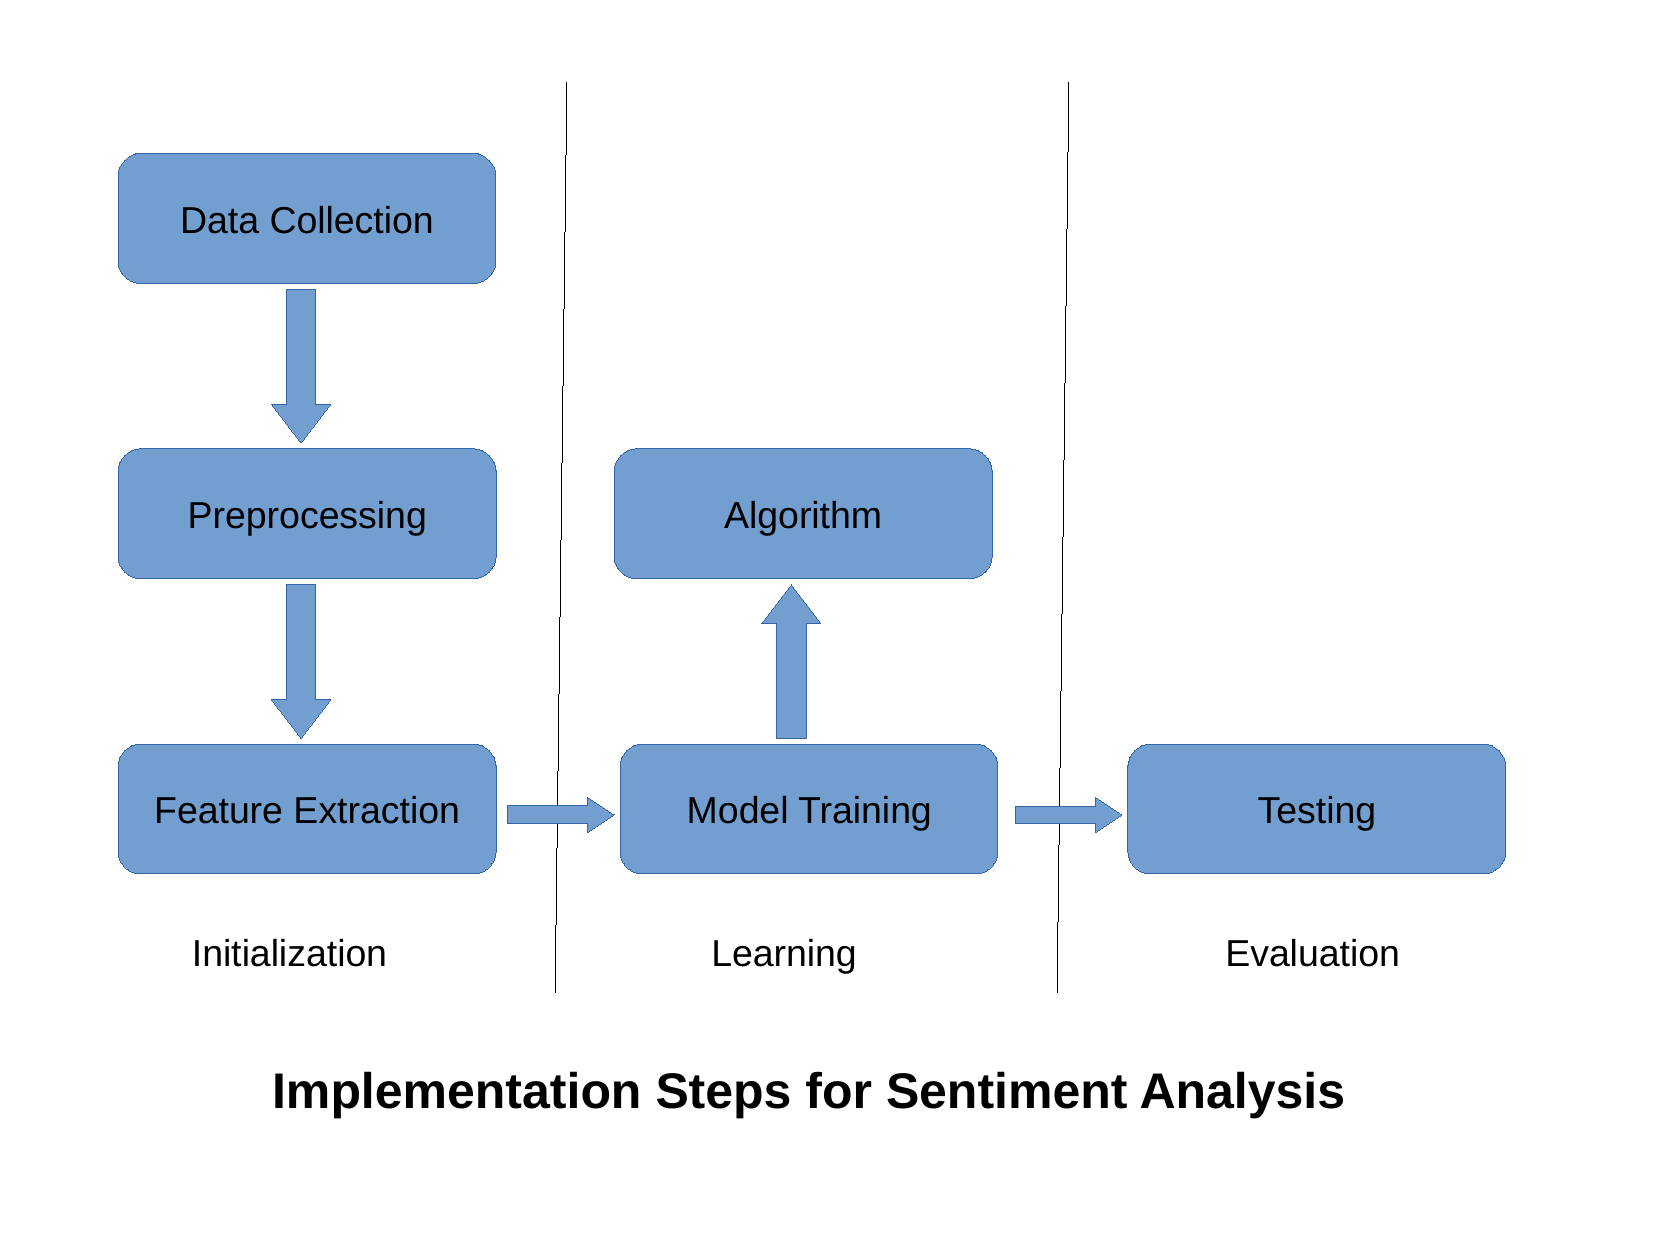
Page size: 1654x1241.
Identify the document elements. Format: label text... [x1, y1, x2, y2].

text_box [507, 797, 615, 833]
text_box Model Training [620, 744, 998, 874]
text_box Implementation Steps for Sentiment Analysis [177, 1051, 1441, 1122]
text_box [1015, 797, 1122, 833]
text_box Preprocessing [118, 448, 497, 579]
text_box Learning [696, 921, 939, 978]
text_box Algorithm [614, 448, 993, 579]
text_box Evaluation [1210, 921, 1453, 978]
text_box Initialization [177, 921, 496, 978]
text_box Data Collection [118, 153, 496, 284]
text_box [271, 584, 331, 739]
text_box [761, 584, 821, 739]
text_box Feature Extraction [118, 744, 497, 874]
text_box [271, 289, 331, 443]
text_box Testing [1127, 744, 1506, 874]
